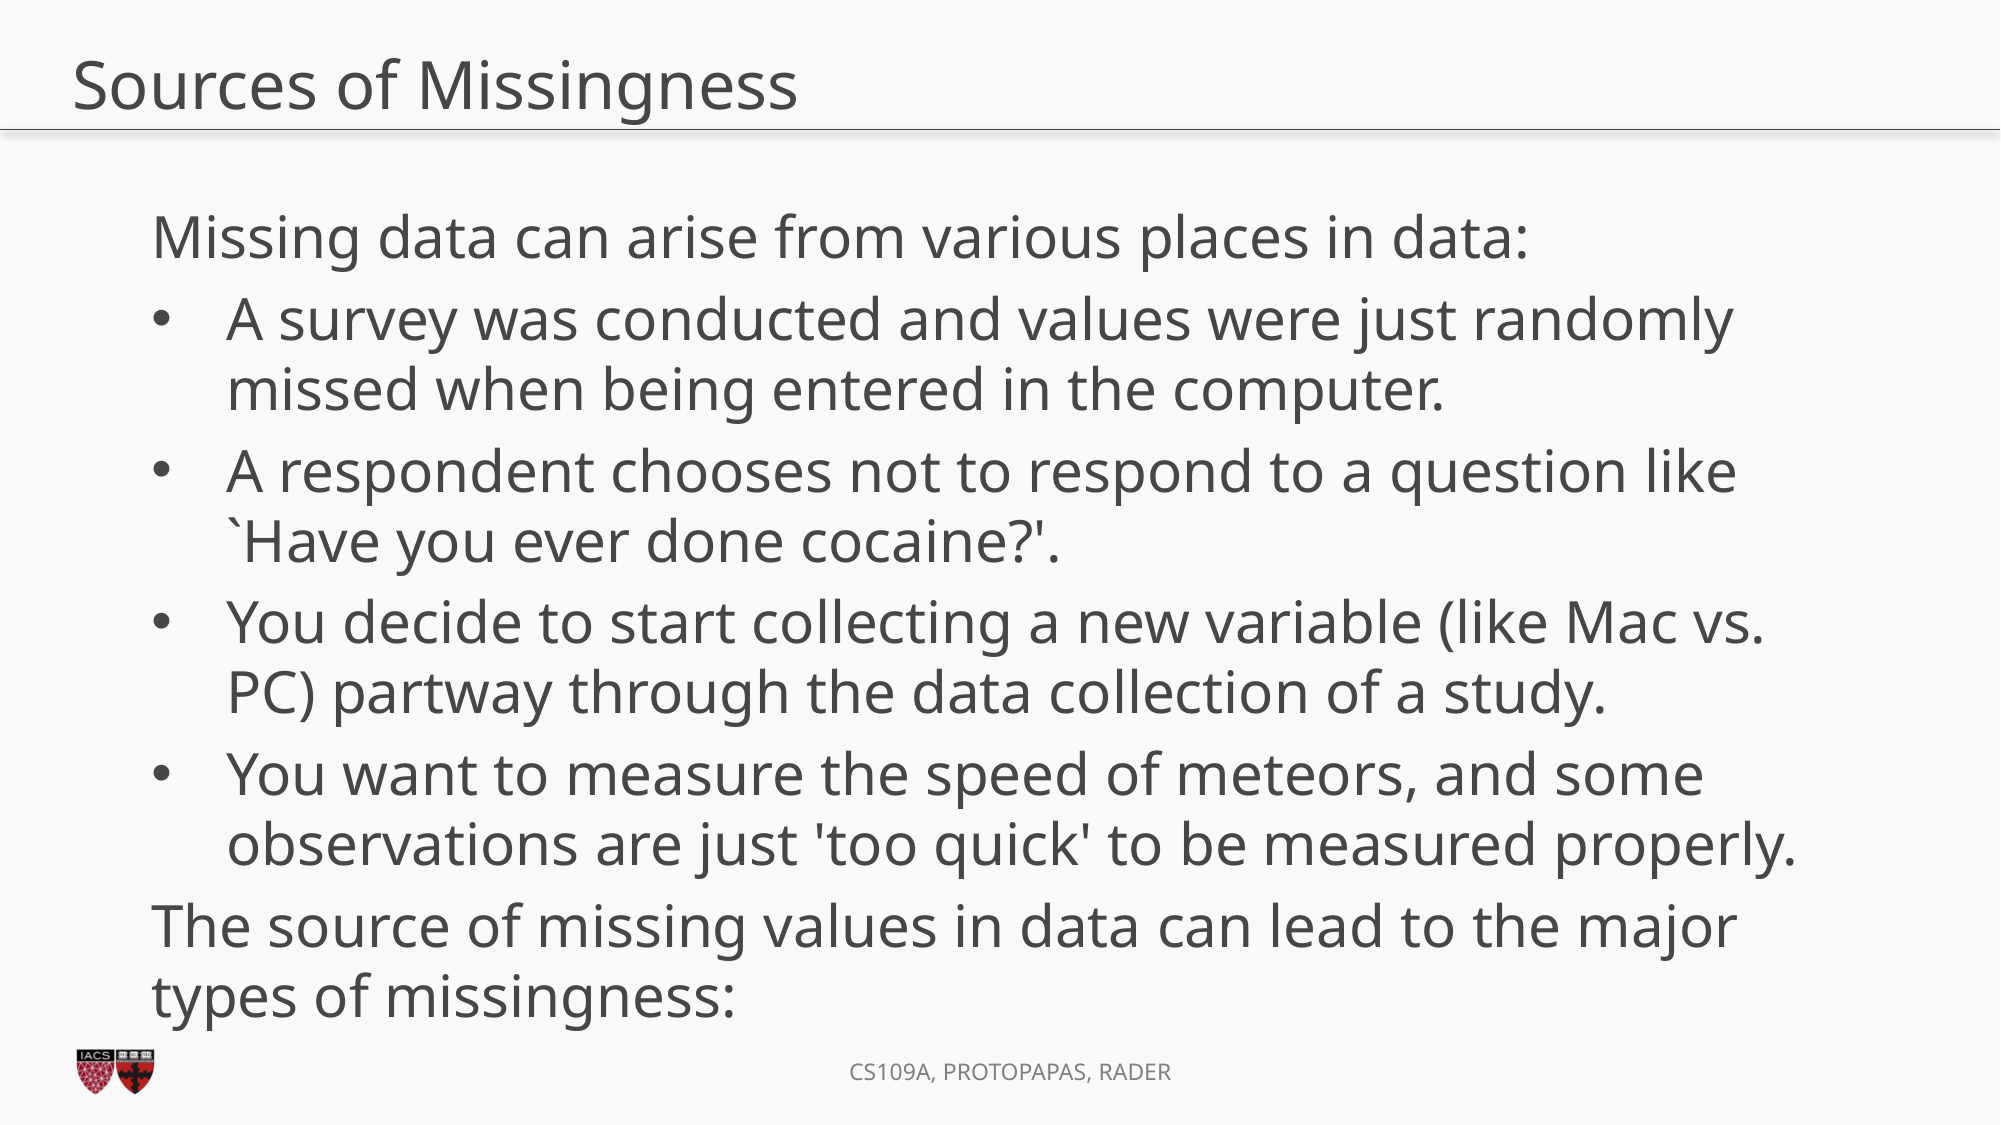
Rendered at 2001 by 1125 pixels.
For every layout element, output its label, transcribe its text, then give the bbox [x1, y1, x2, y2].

title Sources of Missingness [57, 35, 1943, 162]
list Missing data can arise from various places in data: A survey was conducted and values were just randomly missed when being entered in the computer. A respondent chooses not to respond to a question like `Have you ever done cocaine?'. You decide to start collecting a new variable (like Mac vs. PC) partway through the data collection of a study. You want to measure the speed of meteors, and some observations are just 'too quick' to be measured properly. The source of missing values in data can lead to the major types of missingness: [136, 193, 1831, 1075]
picture [75, 1049, 155, 1095]
